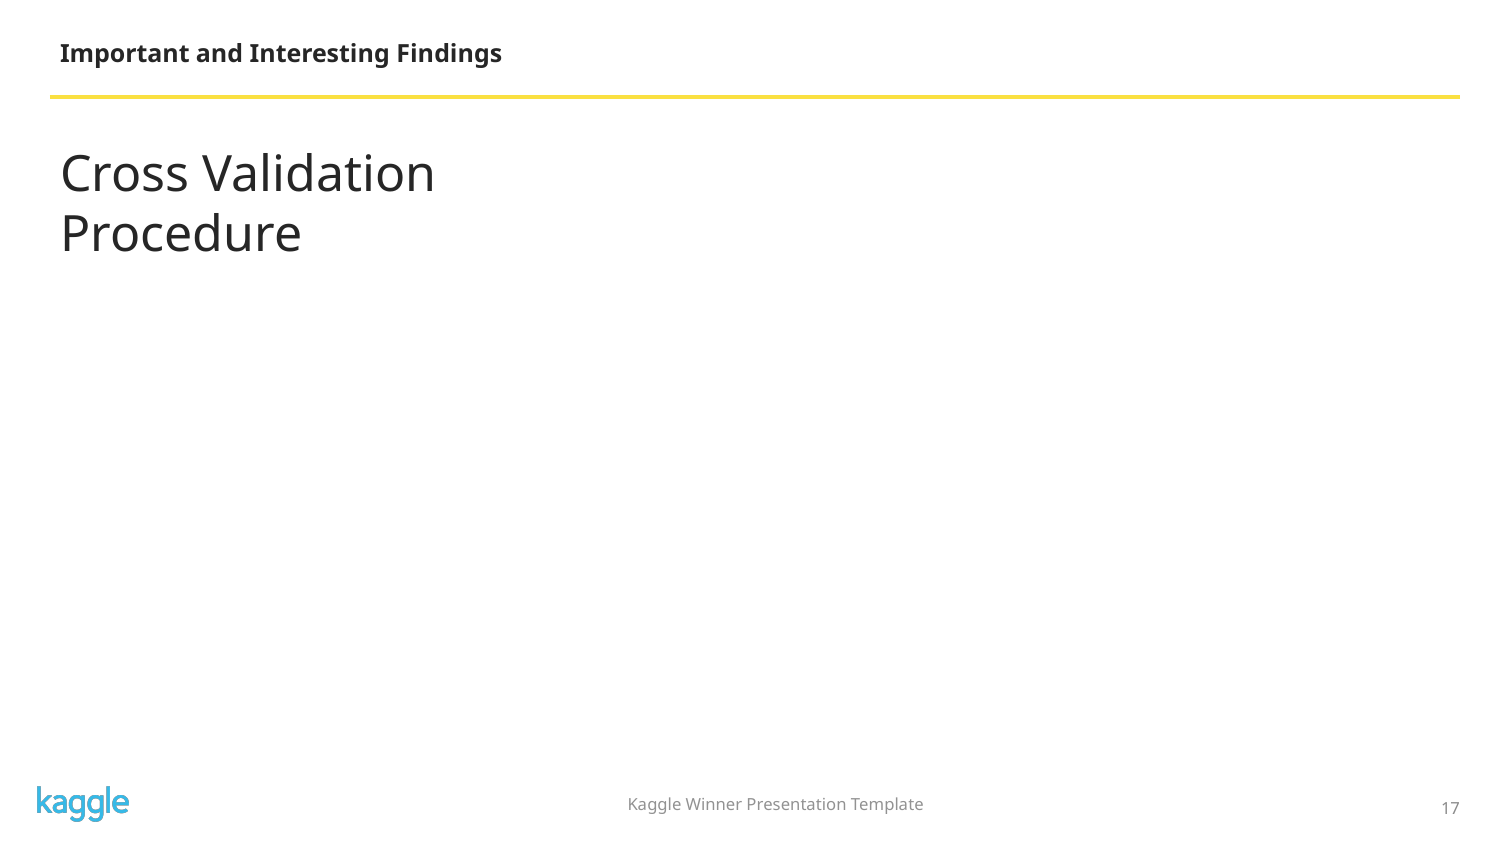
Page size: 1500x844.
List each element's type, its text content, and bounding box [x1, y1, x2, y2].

picture [37, 786, 129, 822]
slide_number 17 [1137, 786, 1475, 832]
text_box Important and Interesting Findings [45, 30, 888, 115]
text_box Cross Validation Procedure [45, 134, 671, 310]
